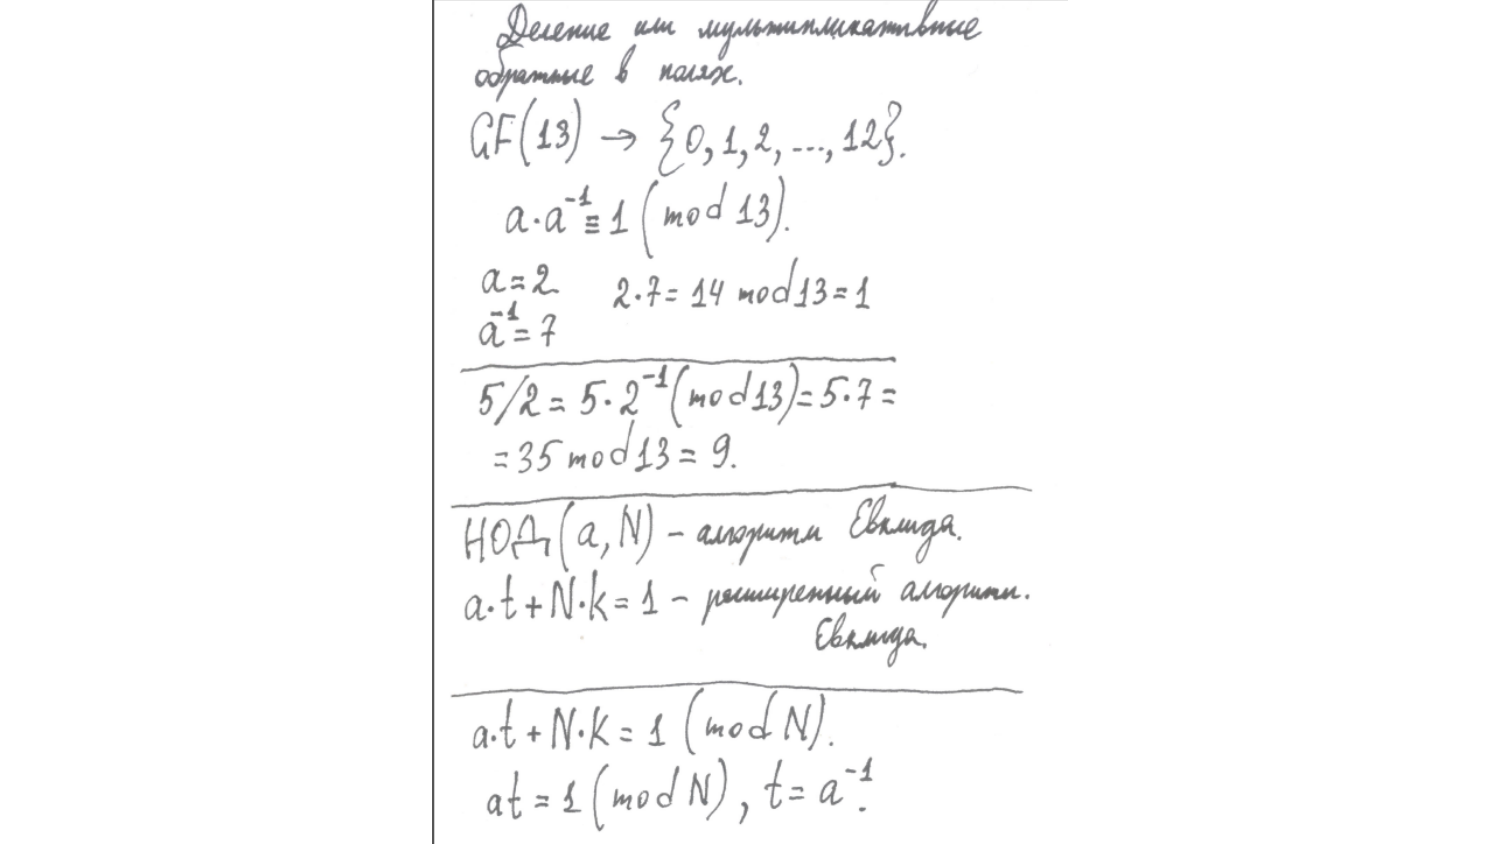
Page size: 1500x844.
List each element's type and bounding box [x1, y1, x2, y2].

picture [432, 0, 1068, 844]
